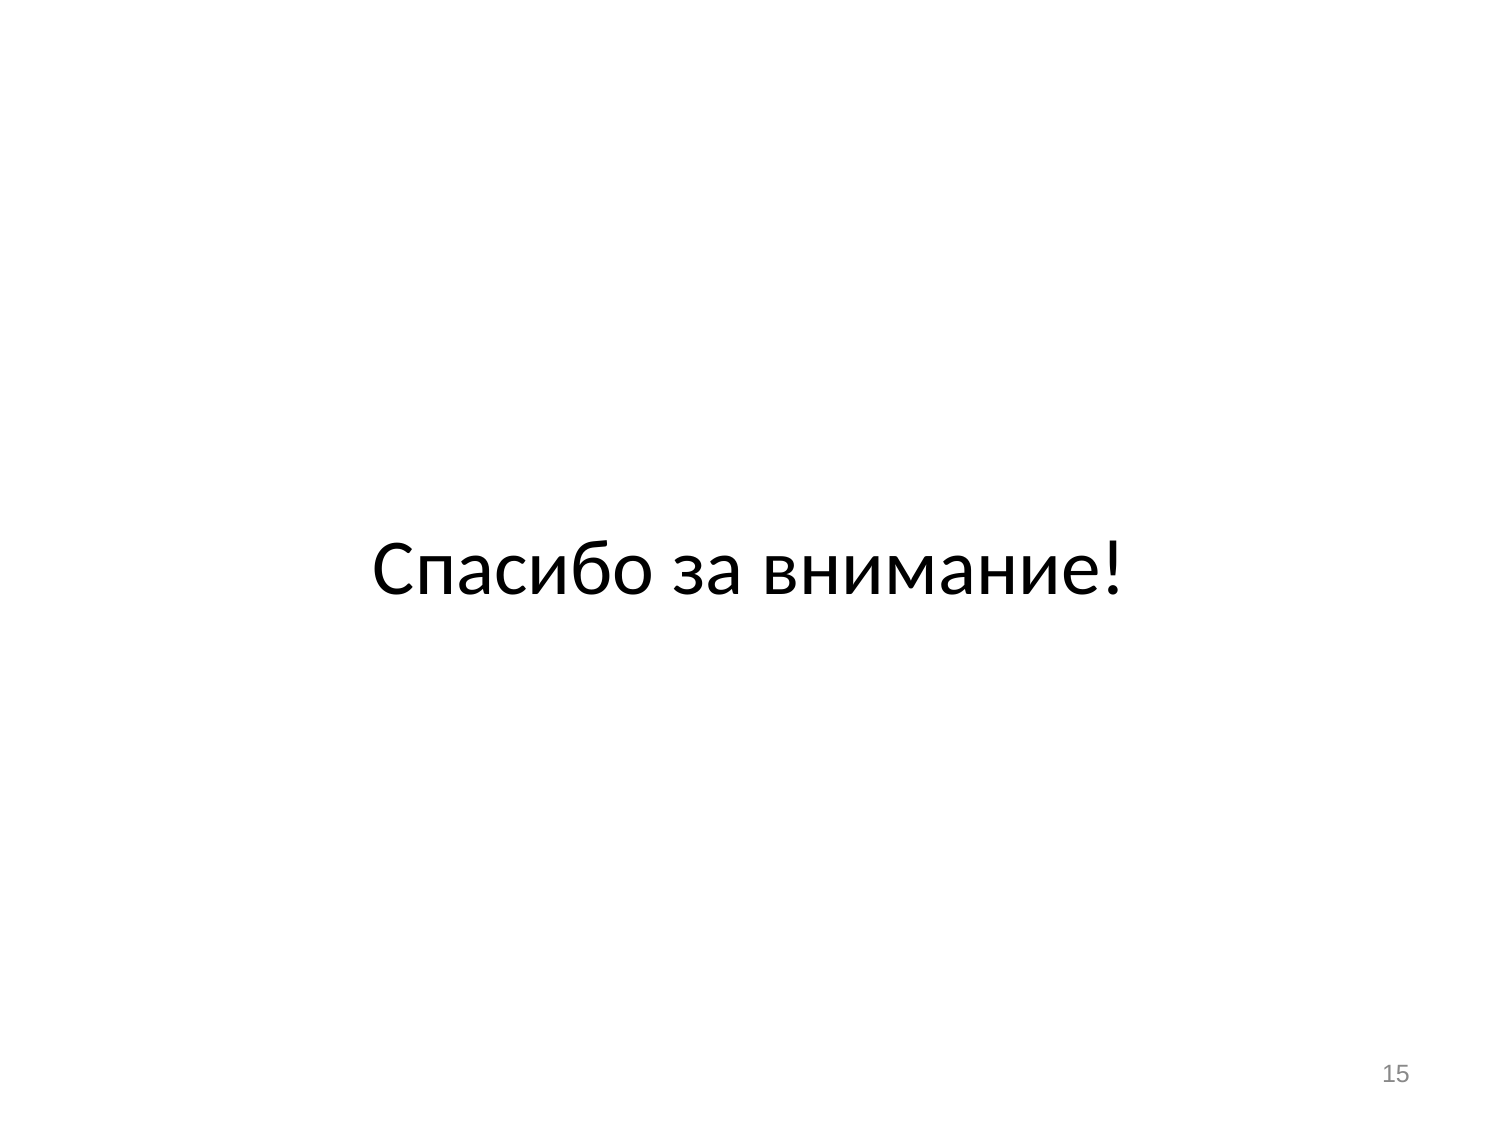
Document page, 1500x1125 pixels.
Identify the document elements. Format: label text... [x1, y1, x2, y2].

title Спасибо за внимание! [0, 510, 1500, 615]
slide_number 15 [1074, 1042, 1425, 1103]
